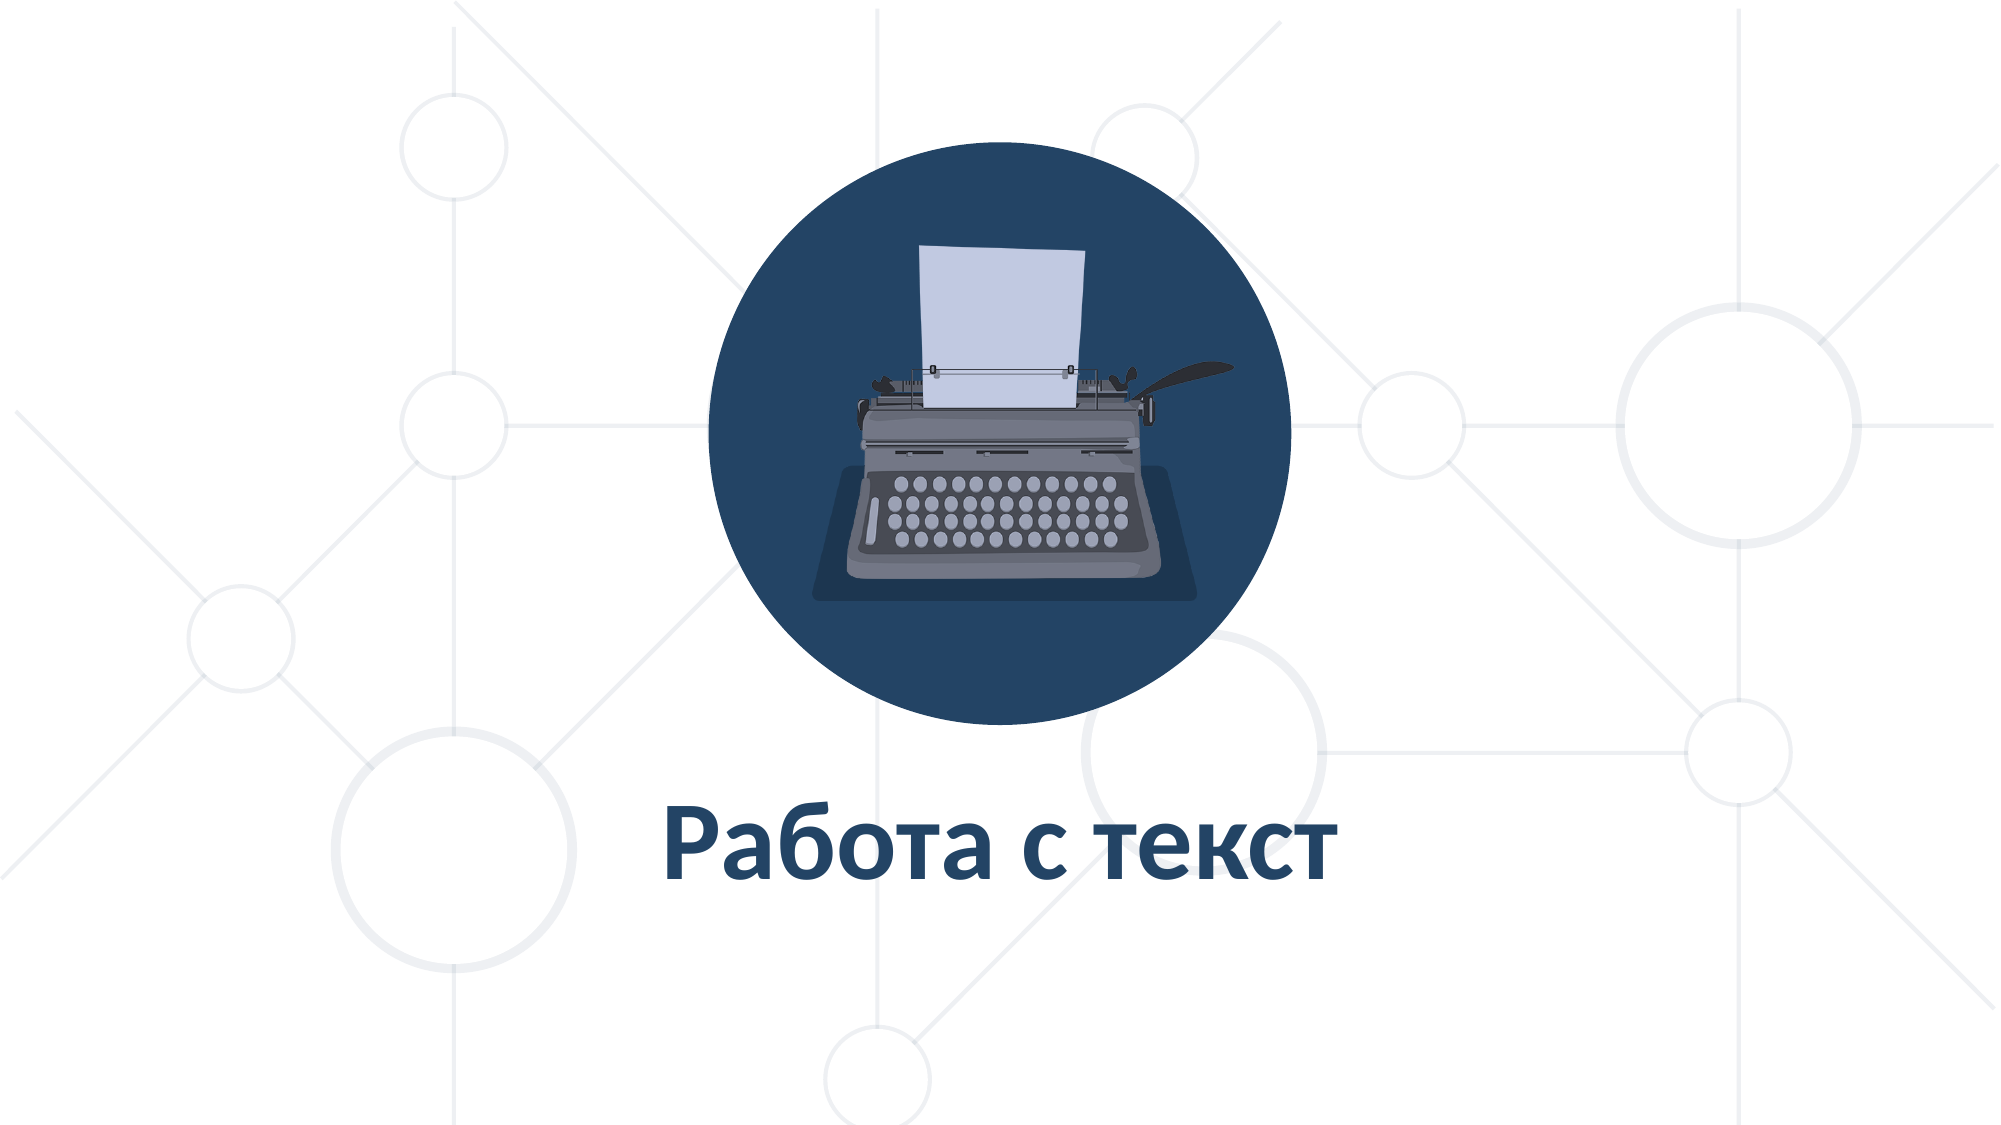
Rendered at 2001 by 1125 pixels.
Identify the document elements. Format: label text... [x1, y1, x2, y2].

picture [799, 237, 1238, 609]
title Работа с текст [100, 771, 1899, 898]
